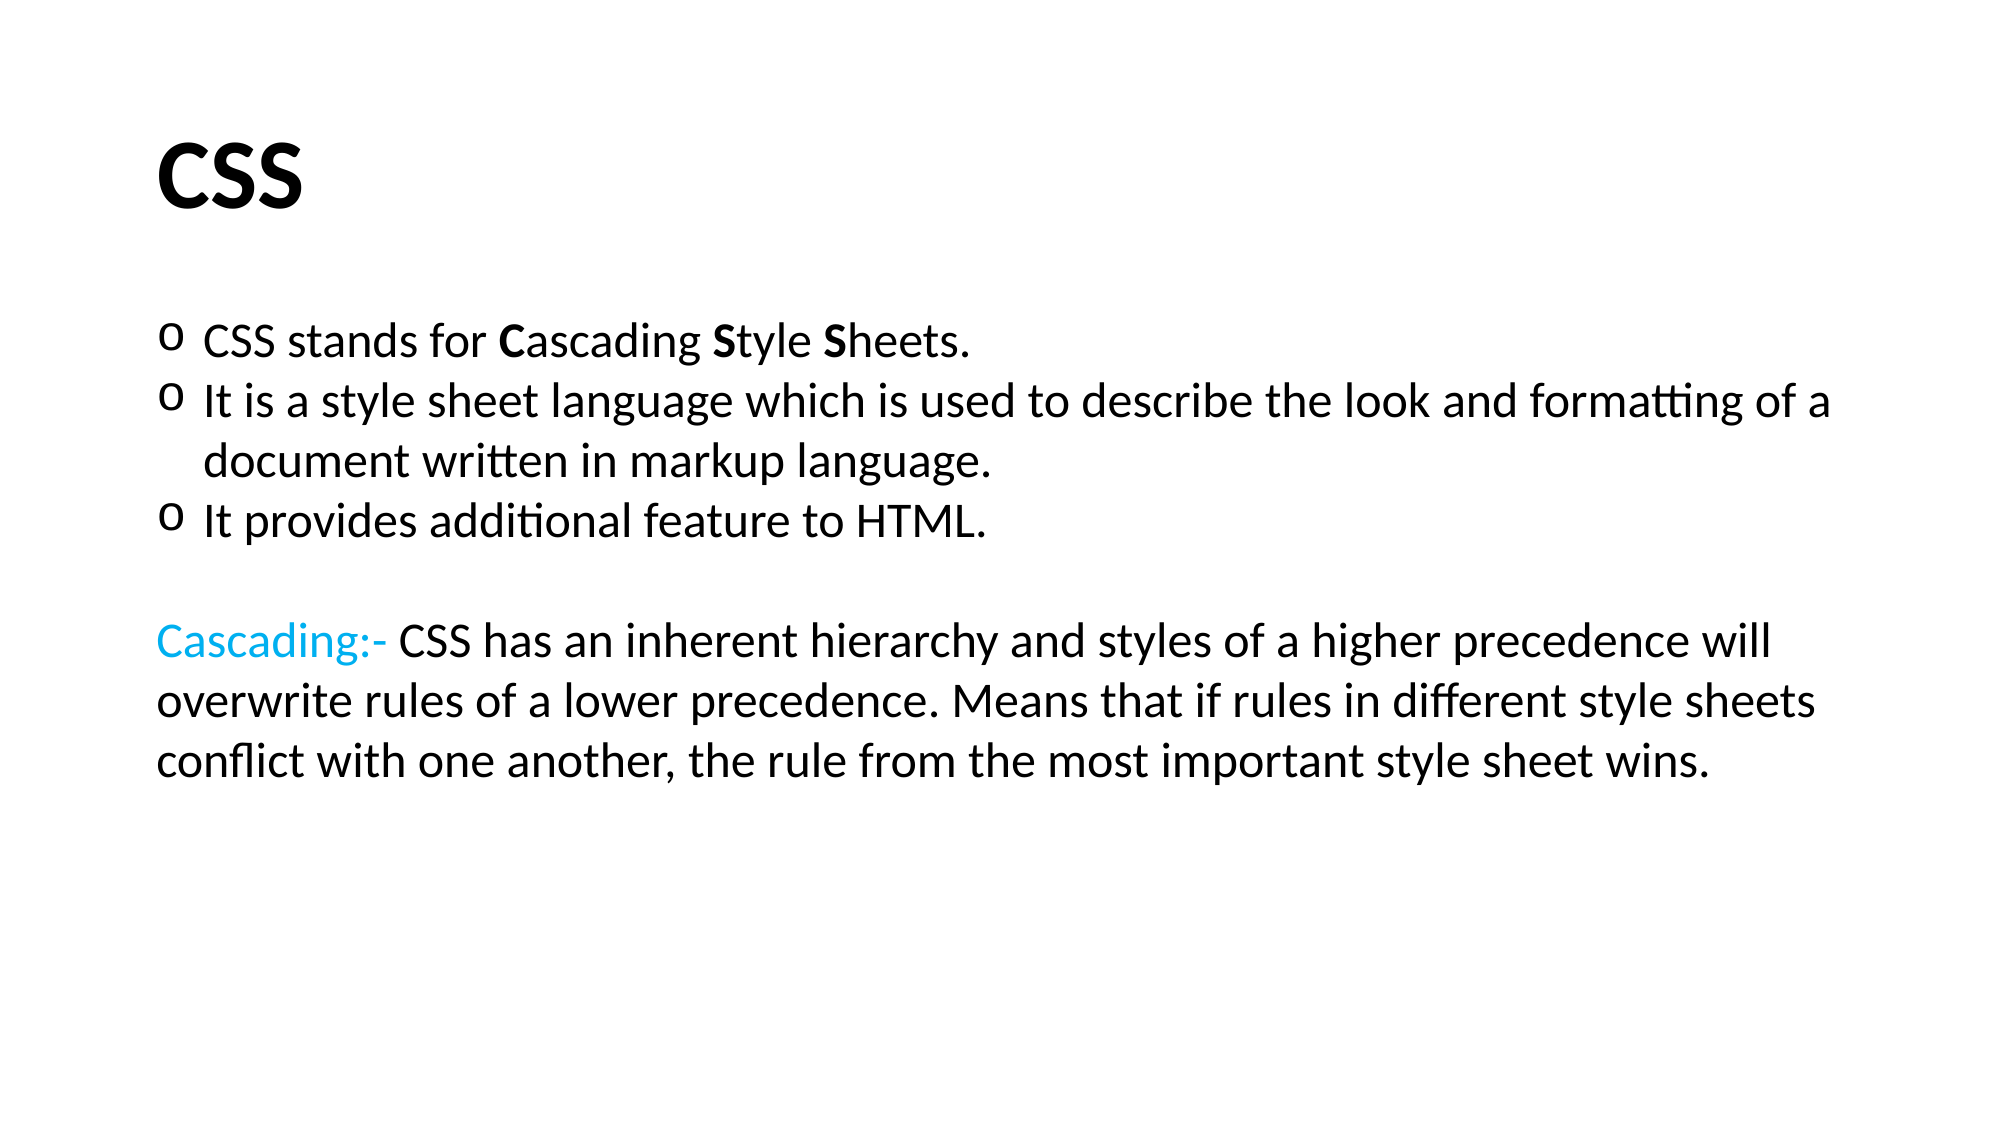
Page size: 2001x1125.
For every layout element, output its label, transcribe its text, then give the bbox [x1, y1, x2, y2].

text_box CSS stands for Cascading Style Sheets. It is a style sheet language which is used to describe the look and formatting of a document written in markup language. It provides additional feature to HTML. Cascading:- CSS has an inherent hierarchy and styles of a higher precedence will overwrite rules of a lower precedence. Means that if rules in different style sheets conflict with one another, the rule from the most important style sheet wins. [141, 299, 1923, 915]
text_box CSS [142, 101, 320, 237]
